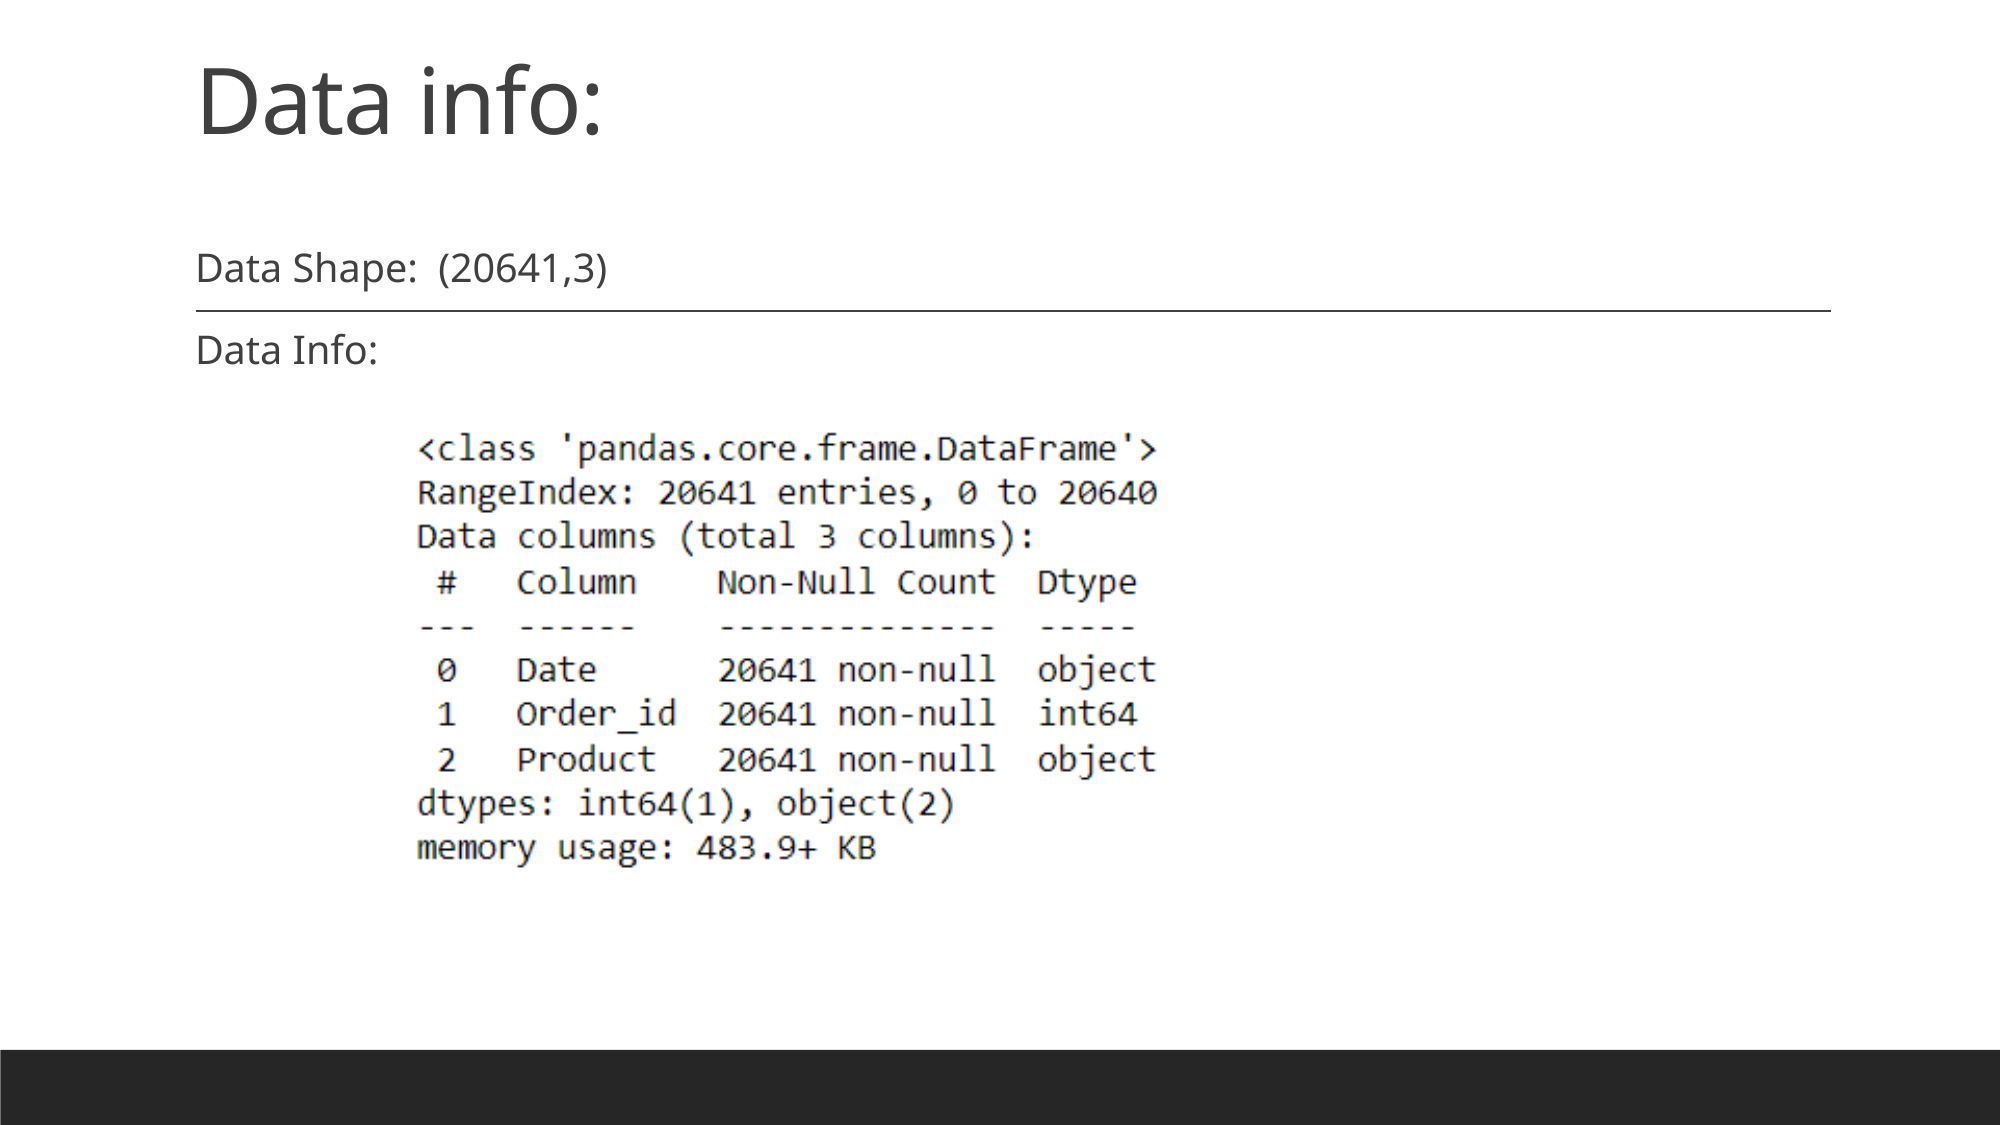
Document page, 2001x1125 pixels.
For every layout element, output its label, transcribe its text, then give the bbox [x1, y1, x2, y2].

list Data Shape: (20641,3) Data Info: [180, 230, 1830, 963]
picture [382, 419, 1266, 895]
title Data info: [180, 47, 1830, 163]
